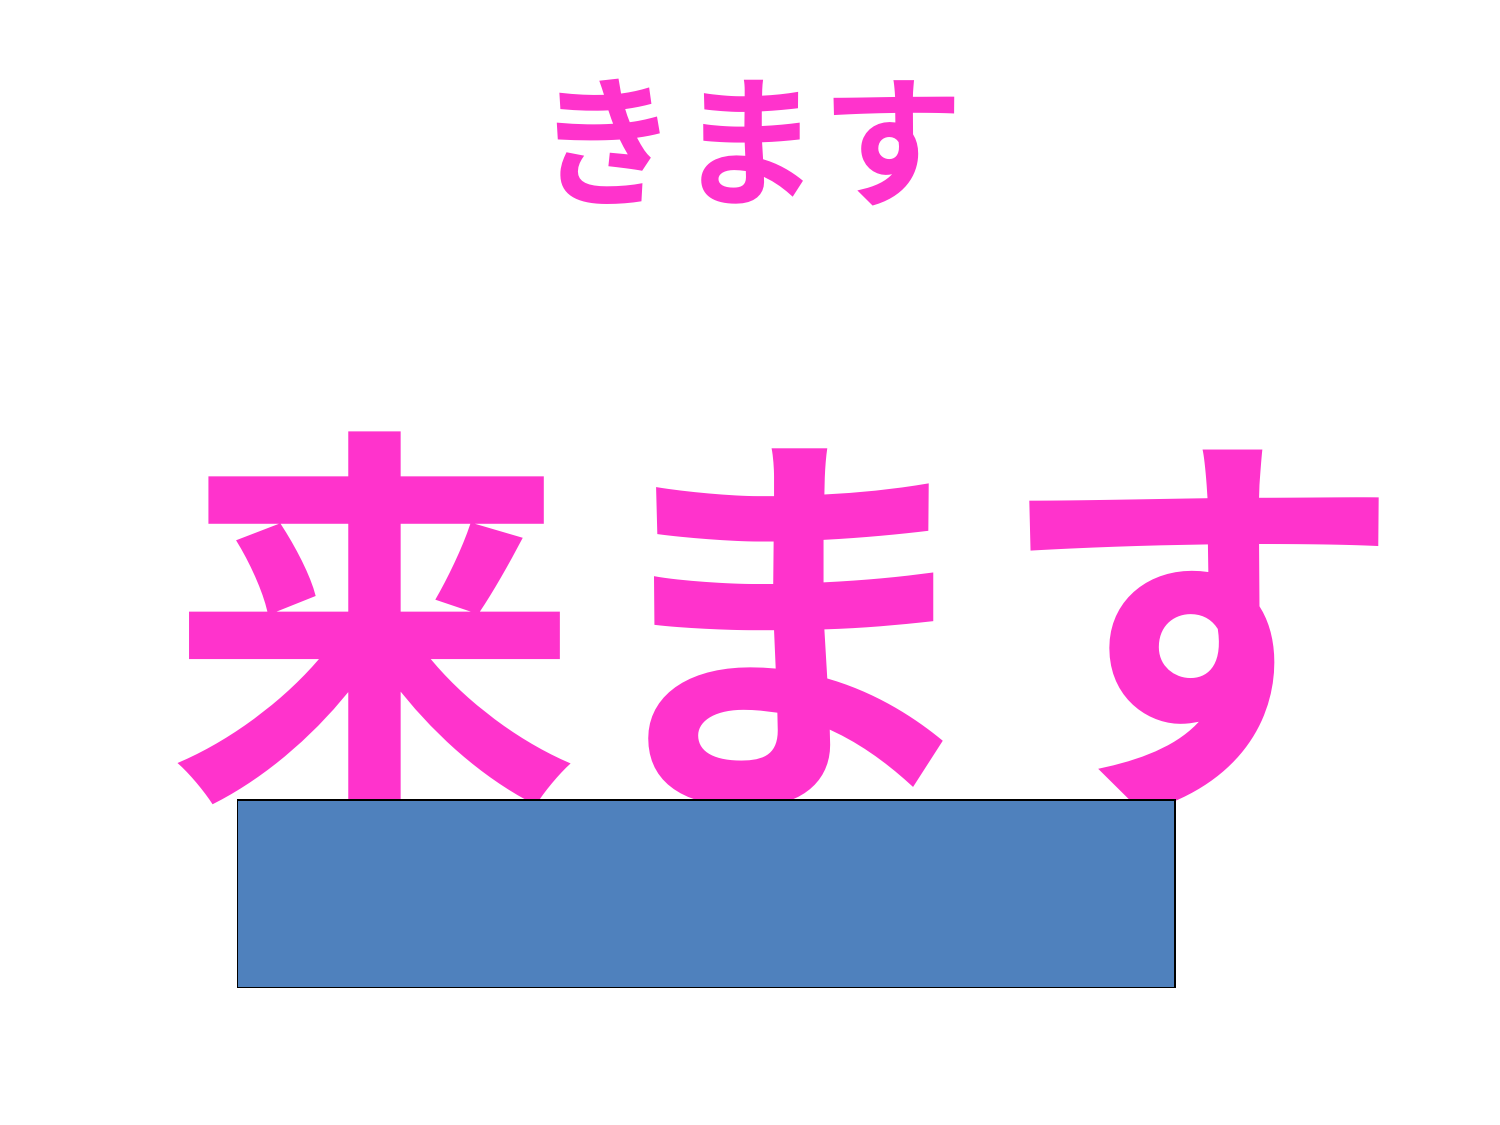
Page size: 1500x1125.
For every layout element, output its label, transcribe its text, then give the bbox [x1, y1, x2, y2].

text_box [237, 800, 1175, 988]
list 来ます [150, 362, 1425, 1005]
title きます [75, 45, 1425, 233]
